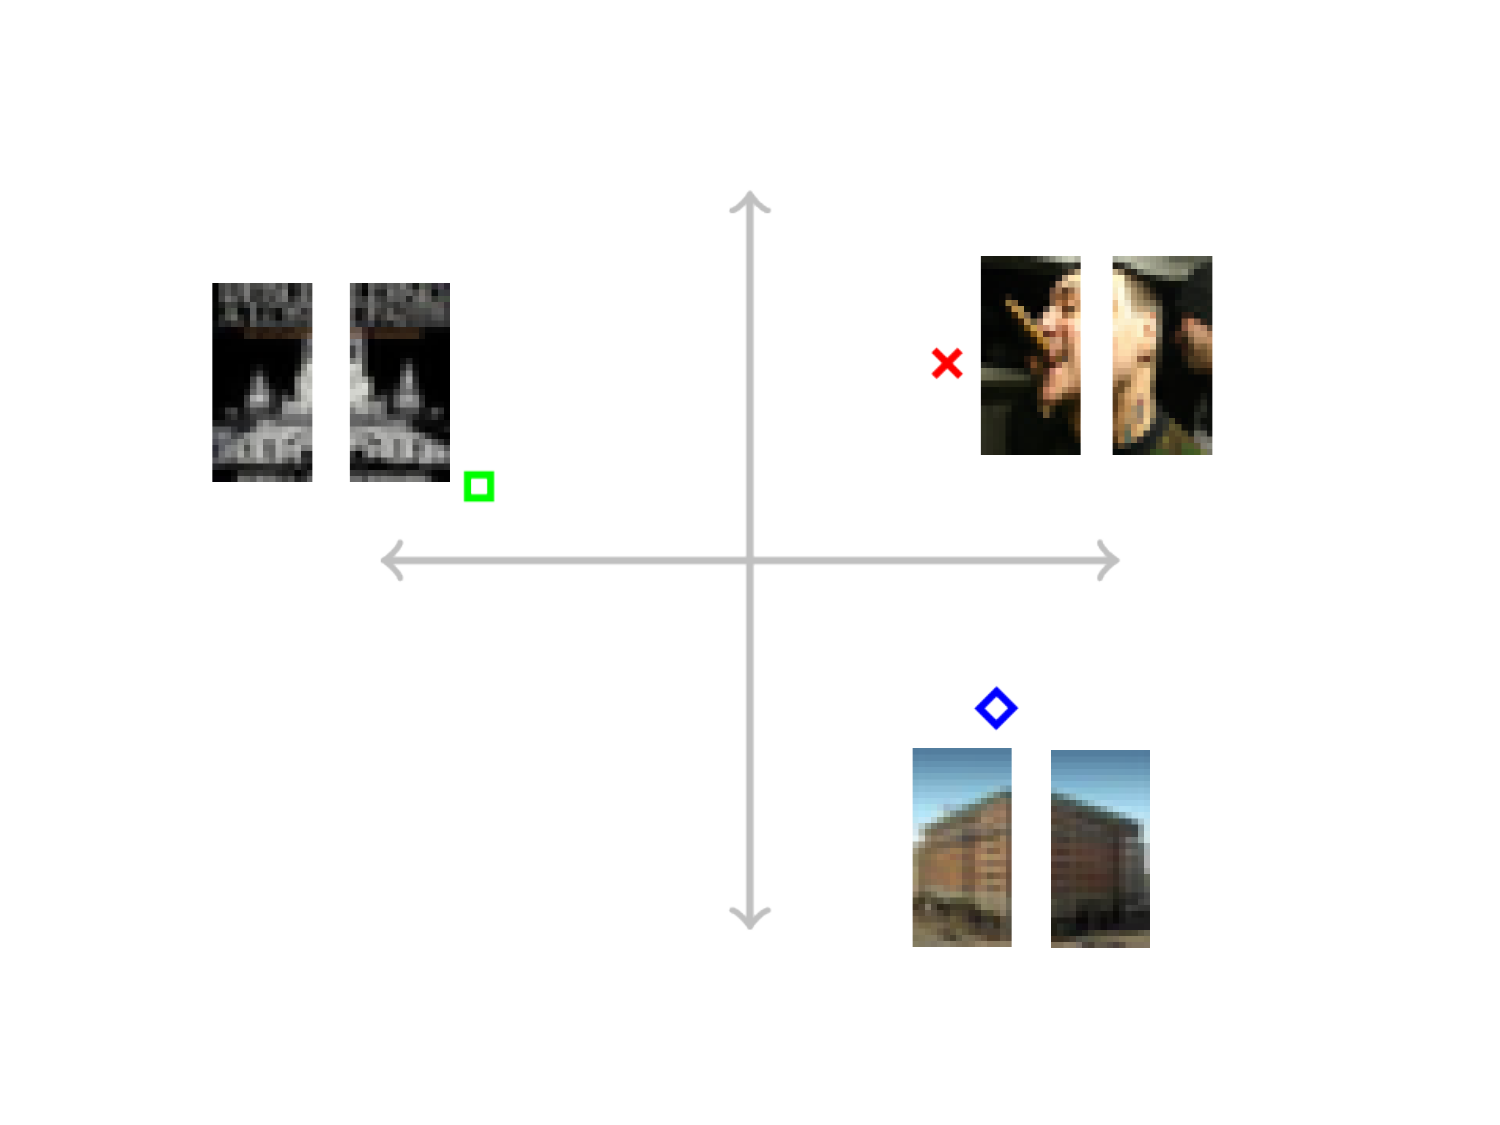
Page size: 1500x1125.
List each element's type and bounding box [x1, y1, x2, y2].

text_box [1050, 750, 1150, 948]
text_box [1112, 256, 1213, 455]
text_box [212, 283, 313, 482]
text_box [912, 748, 1012, 947]
text_box [373, 184, 1127, 938]
text_box [349, 283, 450, 482]
text_box [980, 256, 1081, 455]
